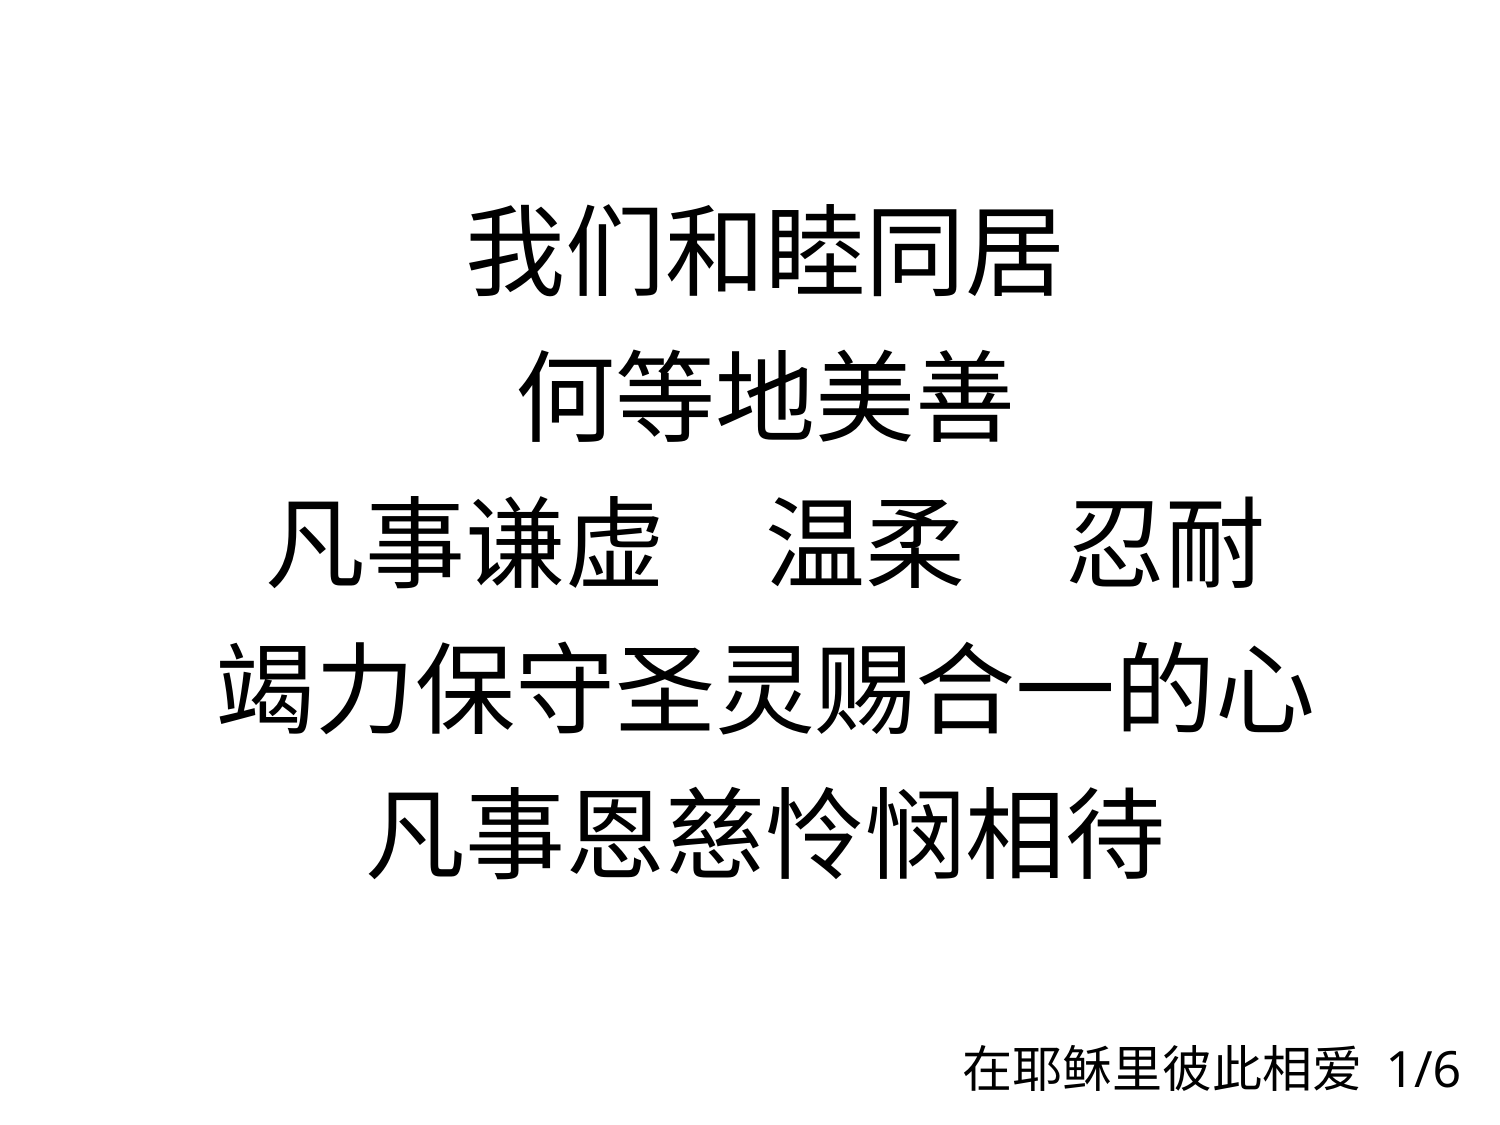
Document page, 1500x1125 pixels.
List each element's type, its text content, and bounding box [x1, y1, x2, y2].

text_box 我们和睦同居 何等地美善 凡事谦虚 温柔 忍耐 竭力保守圣灵赐合一的心 凡事恩慈怜悯相待 [60, 155, 1471, 900]
text_box 在耶稣里彼此相爱 1/6 [54, 1014, 1476, 1105]
